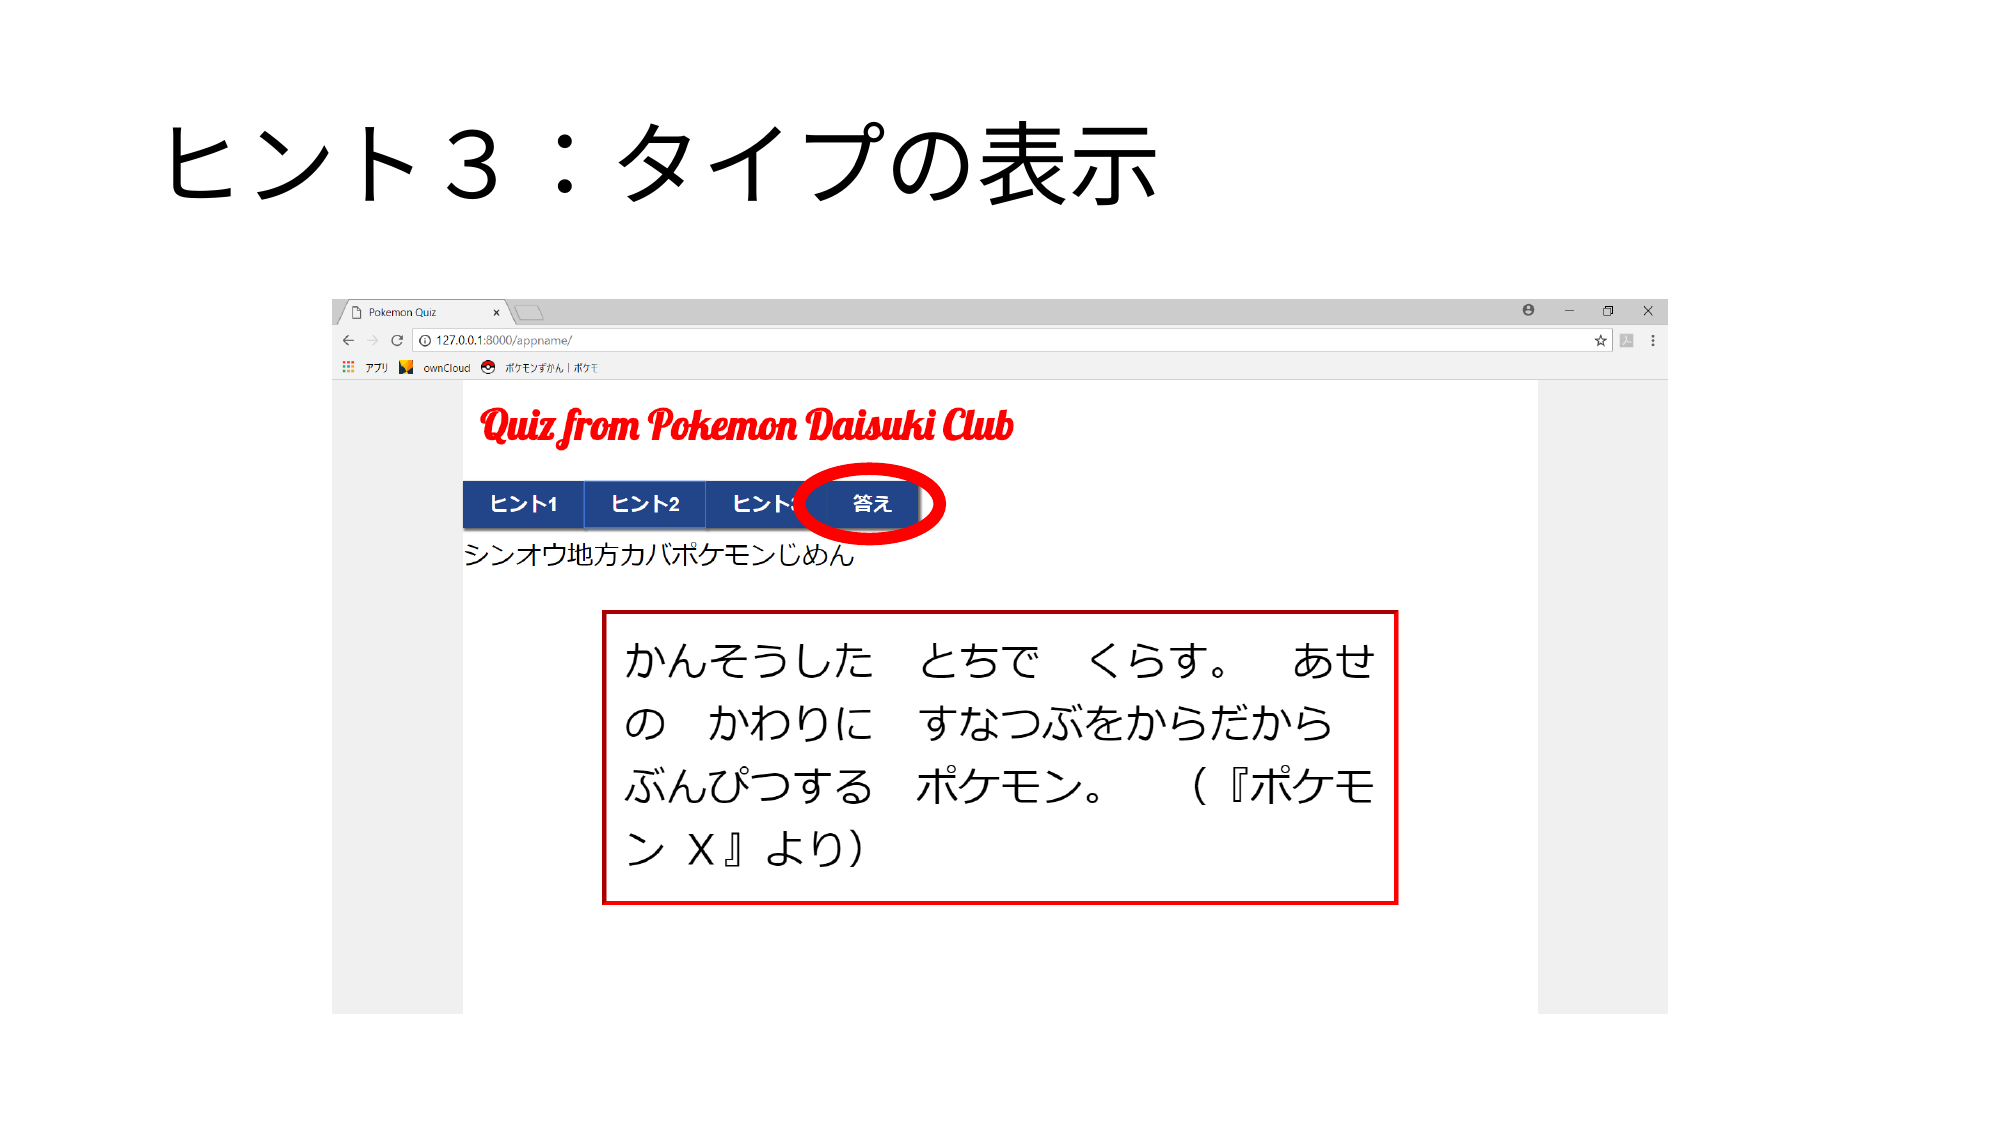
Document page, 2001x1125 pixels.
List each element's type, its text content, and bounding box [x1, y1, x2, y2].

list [332, 299, 1668, 1014]
title ヒント３：タイプの表示 [137, 59, 1863, 278]
